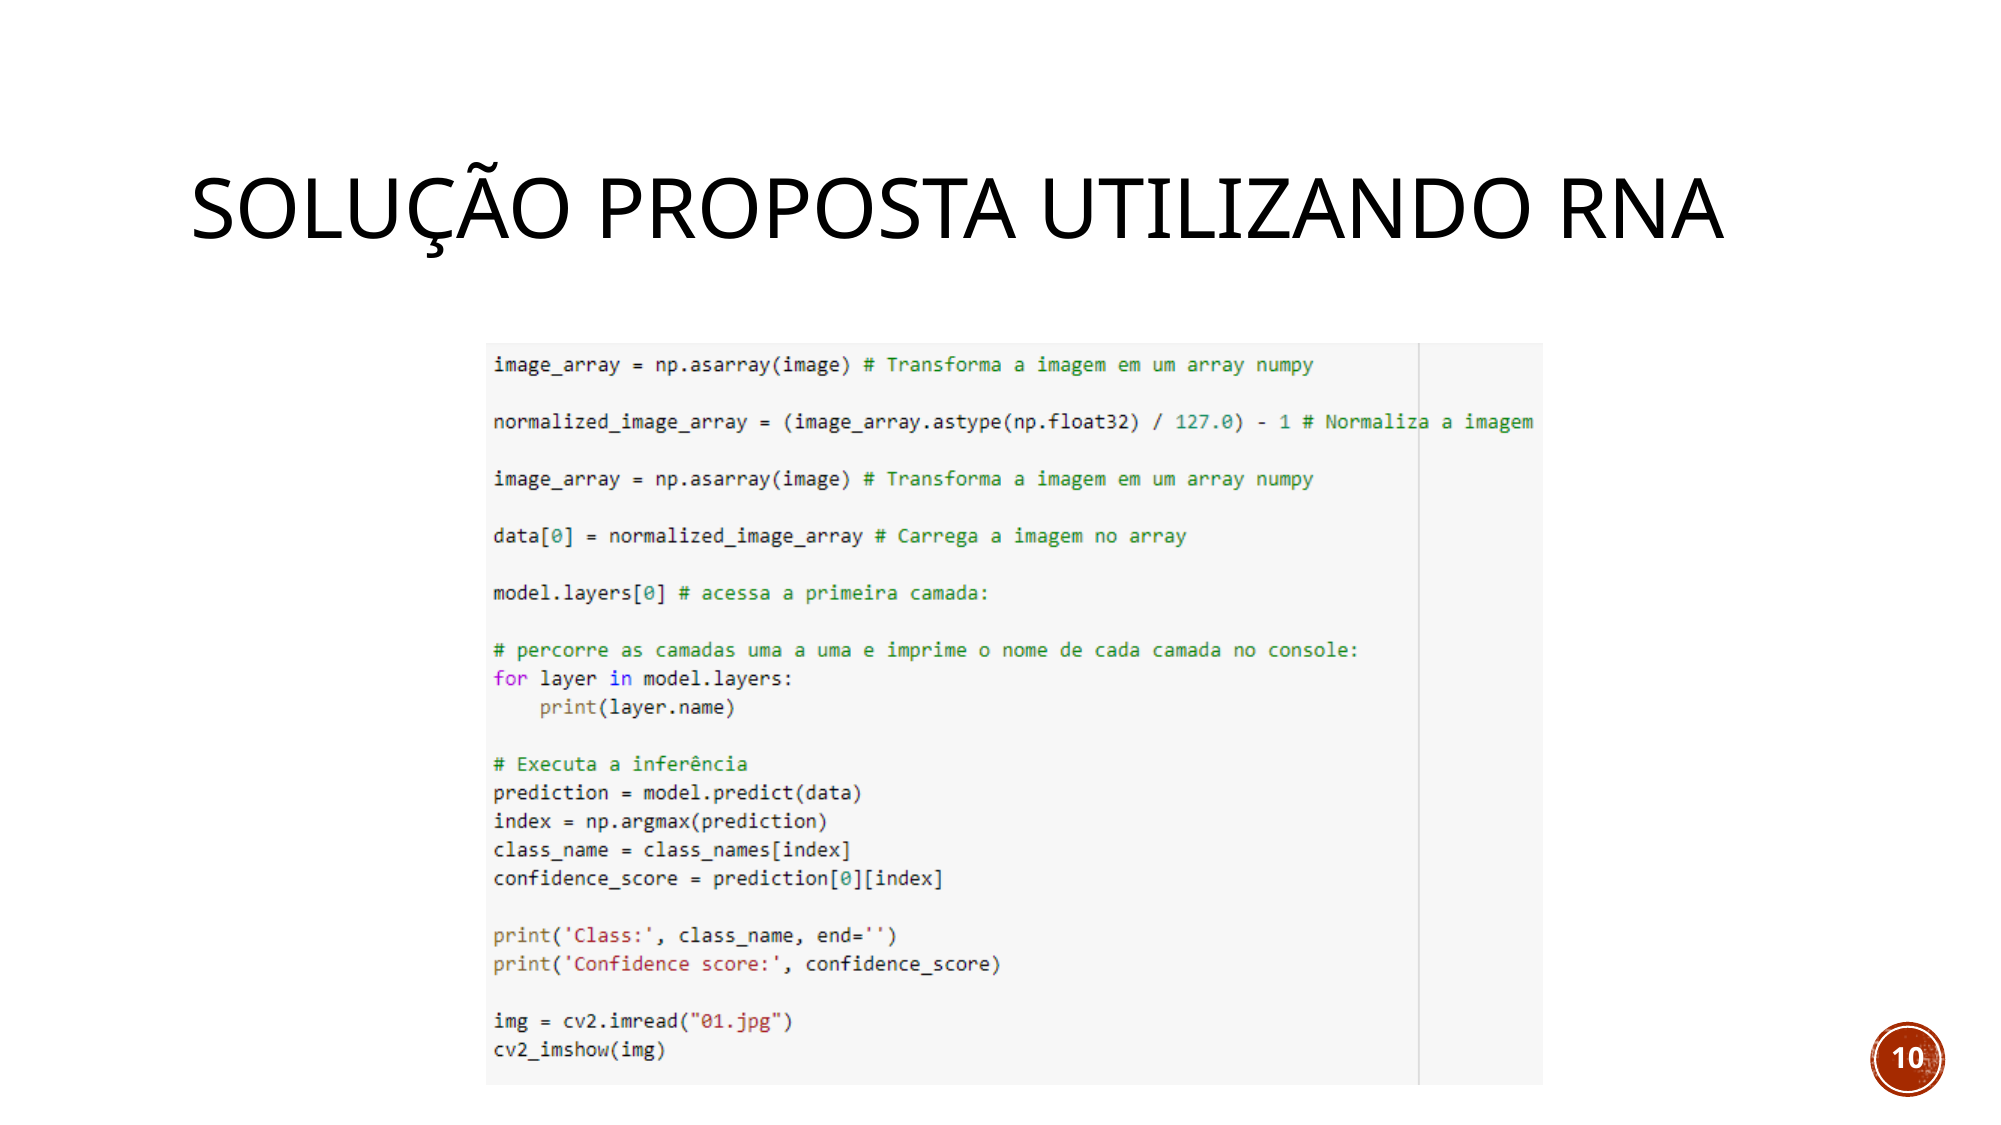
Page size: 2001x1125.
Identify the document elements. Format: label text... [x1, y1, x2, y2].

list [489, 345, 1543, 1083]
title Solução Proposta Utilizando RNA [175, 79, 1854, 344]
slide_number 10 [1855, 1028, 1961, 1089]
